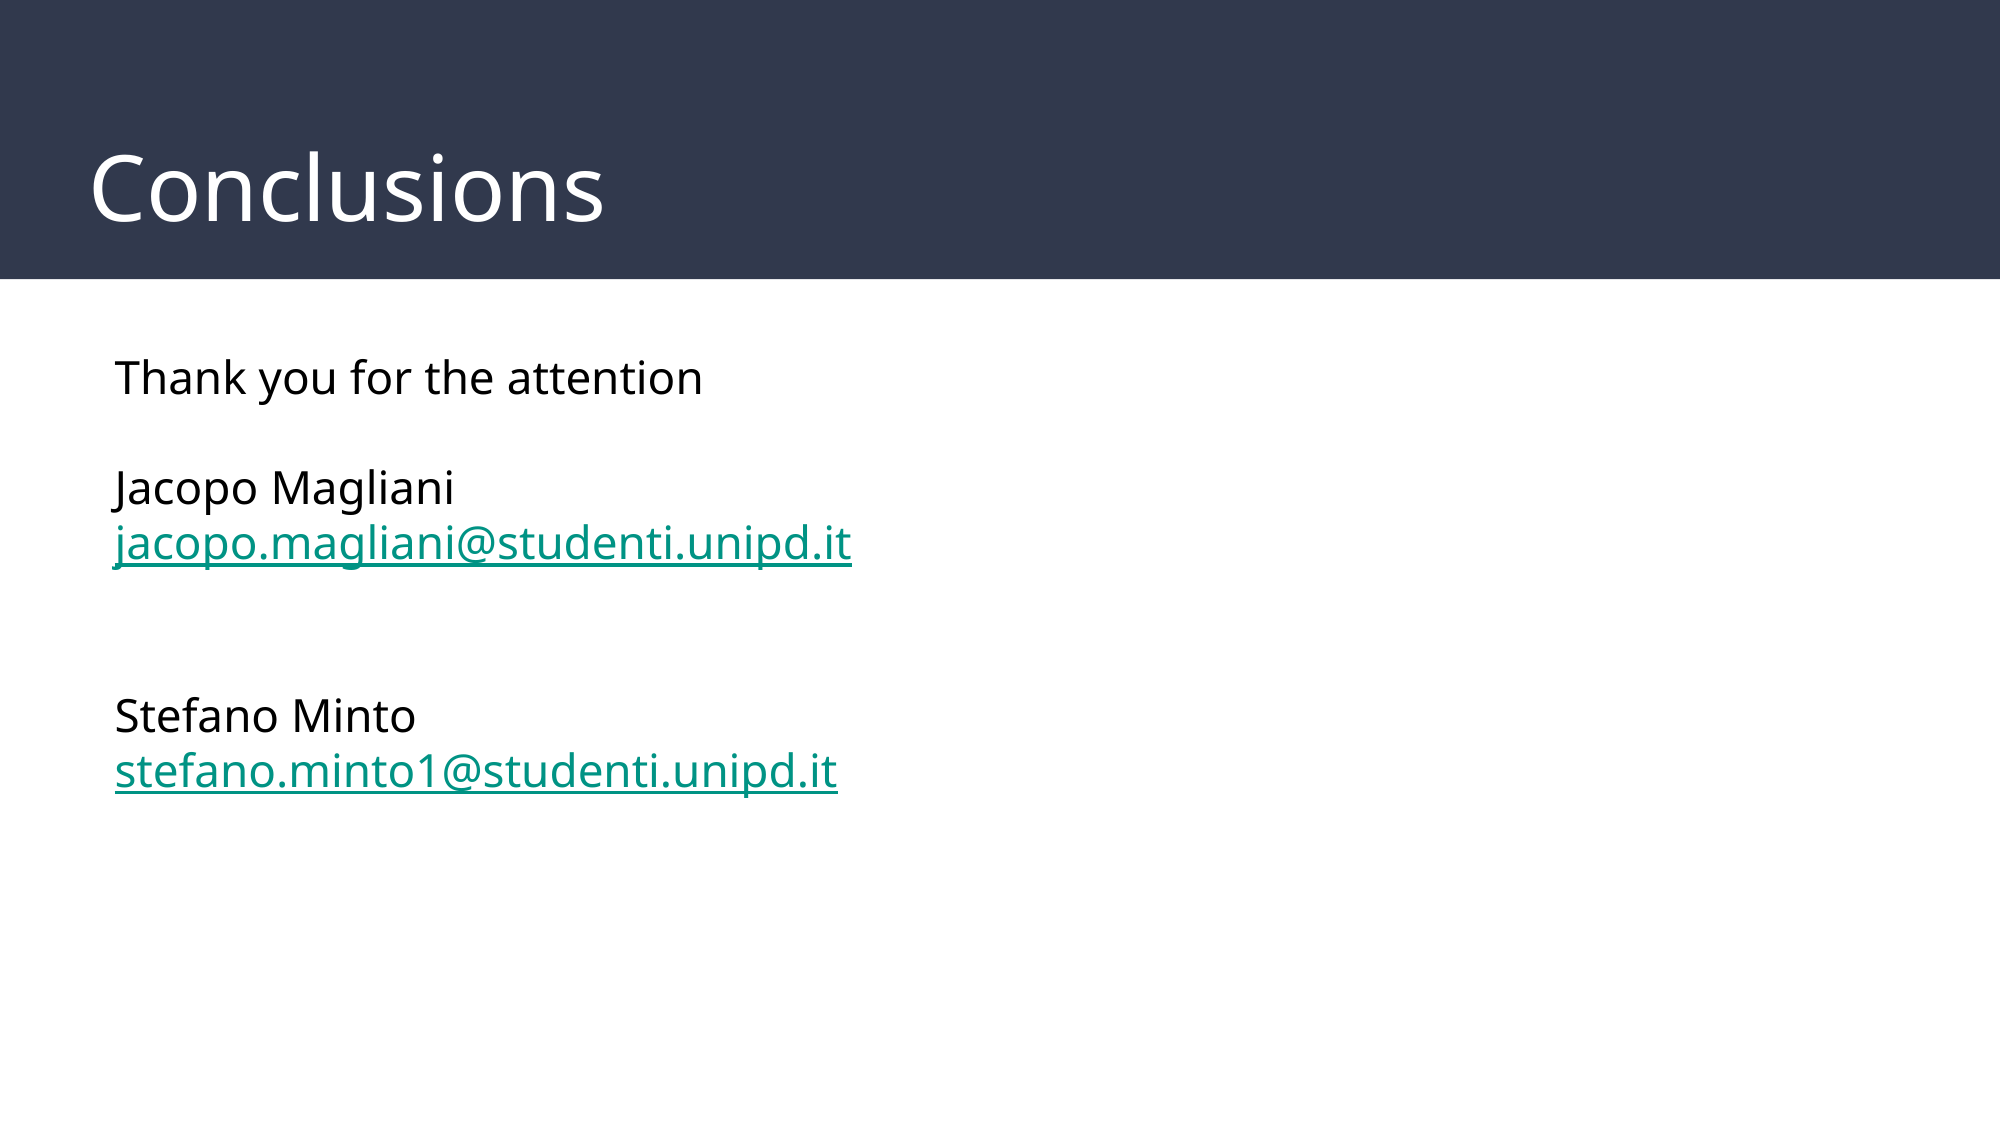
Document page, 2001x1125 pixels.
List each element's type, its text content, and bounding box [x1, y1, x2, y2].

title Conclusions [68, 109, 1932, 246]
text_box Thank you for the attention Jacopo Magliani jacopo.magliani@studenti.unipd.it Stefano Minto stefano.minto1@studenti.unipd.it [99, 333, 1600, 788]
